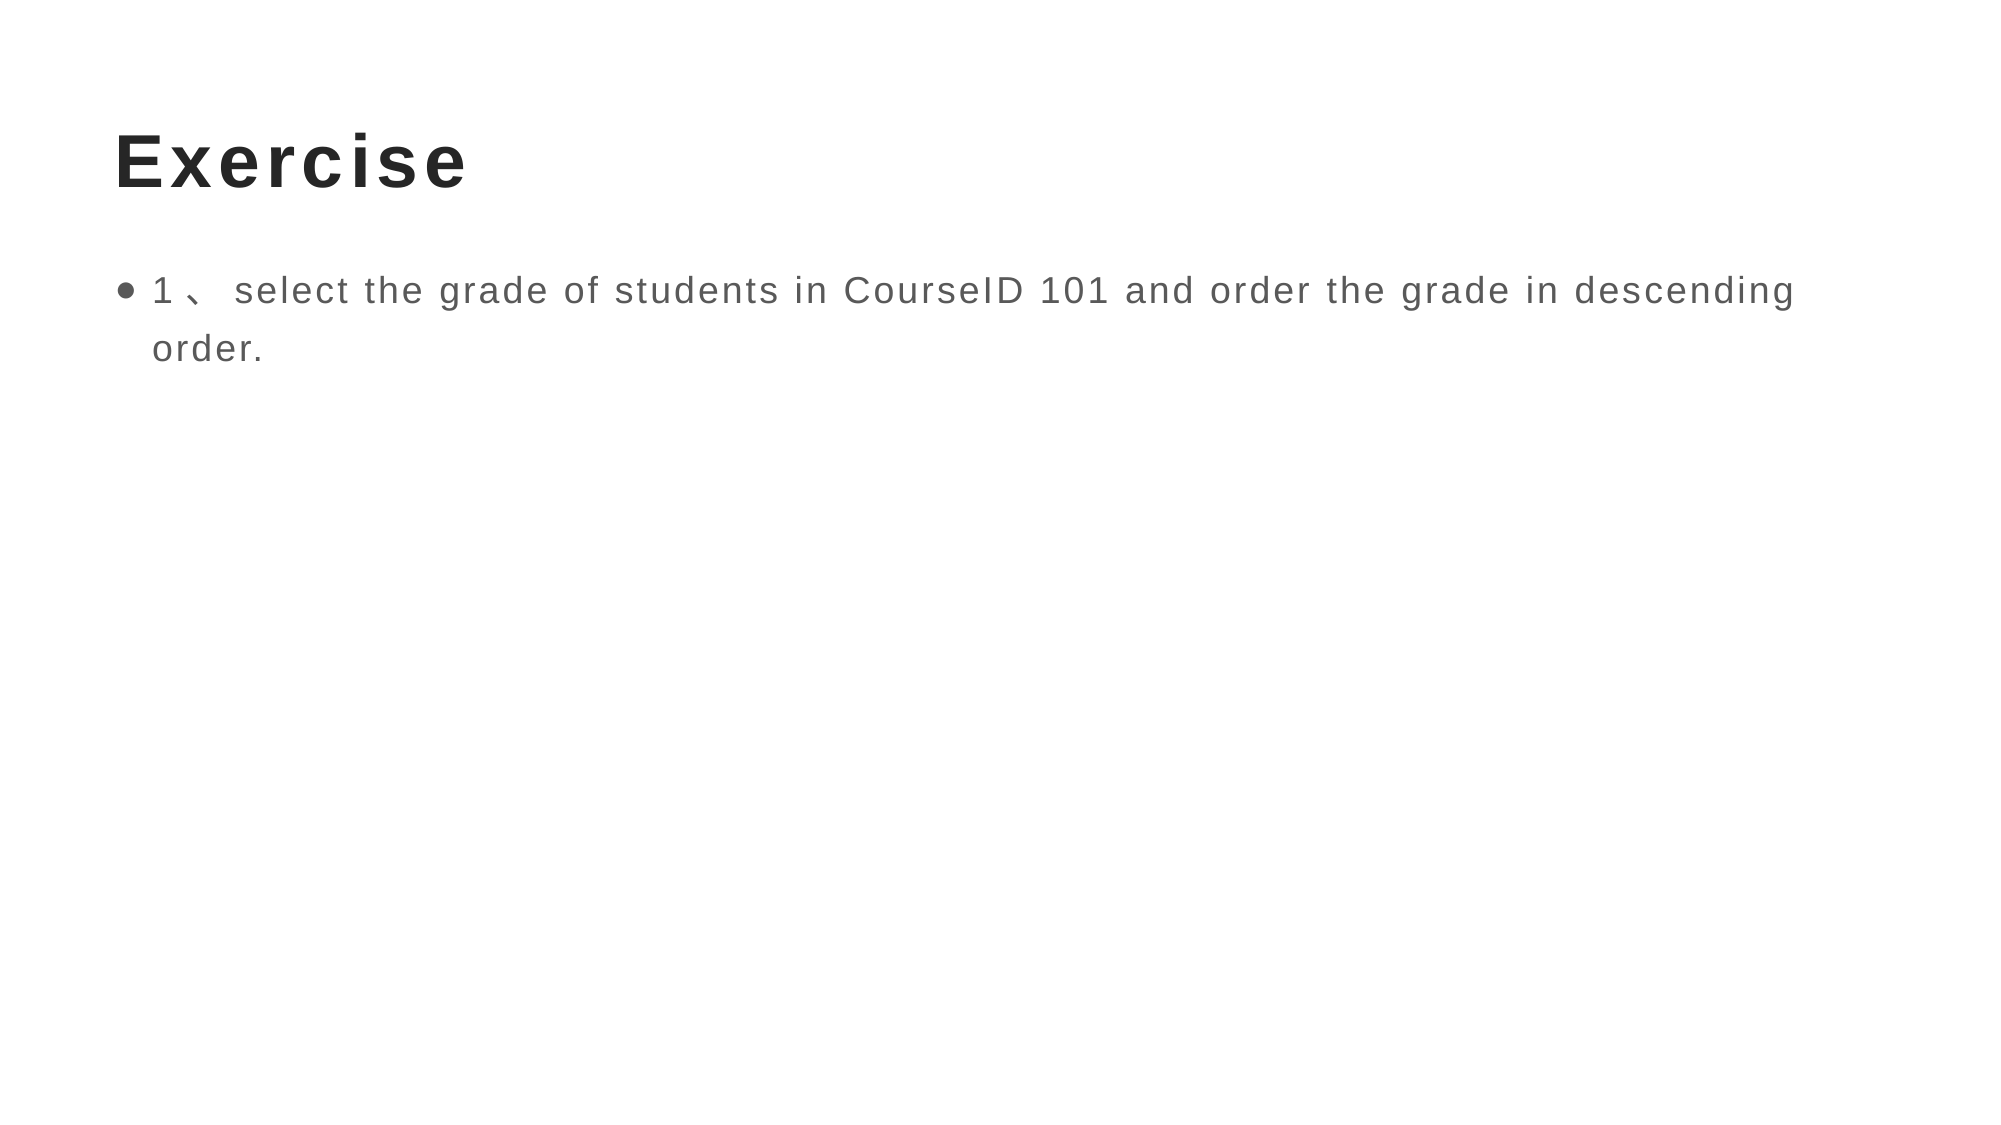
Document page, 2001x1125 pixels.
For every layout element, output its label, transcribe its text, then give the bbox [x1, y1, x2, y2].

title Exercise [99, 99, 1900, 216]
list 1、select the grade of students in CourseID 101 and order the grade in descending order. [99, 244, 1900, 1026]
